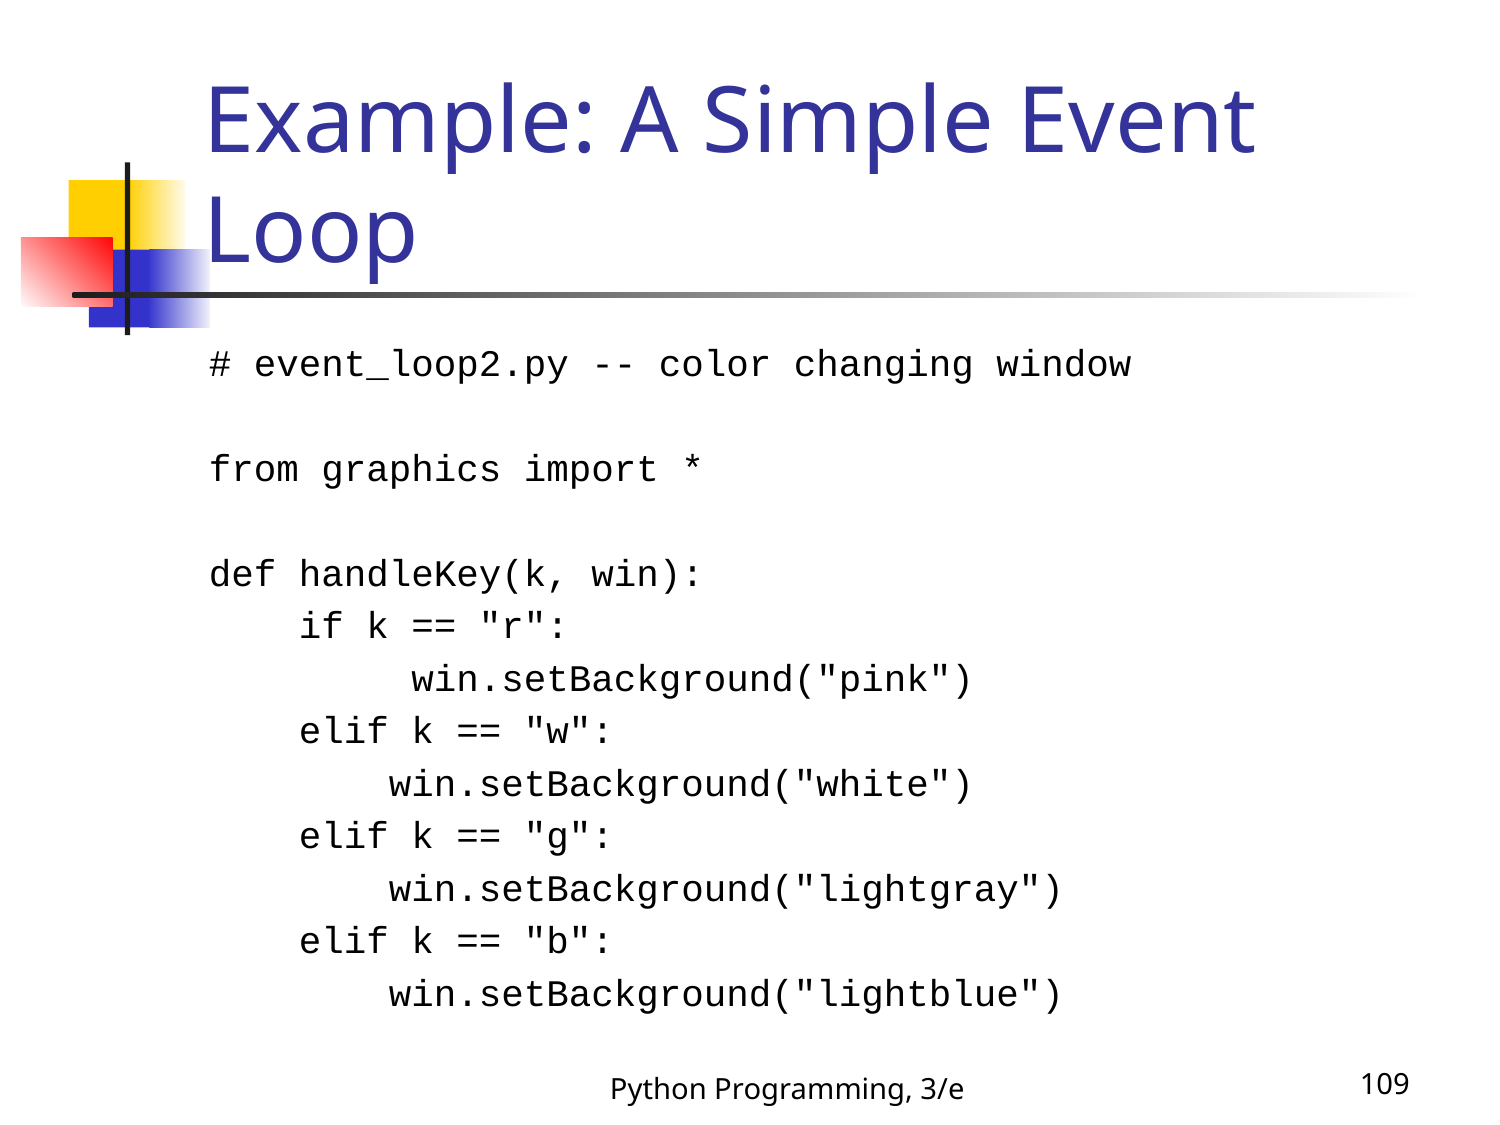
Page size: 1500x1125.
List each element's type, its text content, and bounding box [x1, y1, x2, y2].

title Example: A Simple Event Loop [188, 101, 1468, 289]
footer Python Programming, 3/e [549, 1037, 1026, 1113]
list # event_loop2.py -- color changing window from graphics import * def handleKey(k, win): if k == "r": win.setBackground("pink") elif k == "w": win.setBackground("white") elif k == "g": win.setBackground("lightgray") elif k == "b": win.setBackground("lightblue") [193, 331, 1469, 1006]
slide_number 109 [1112, 1037, 1426, 1113]
